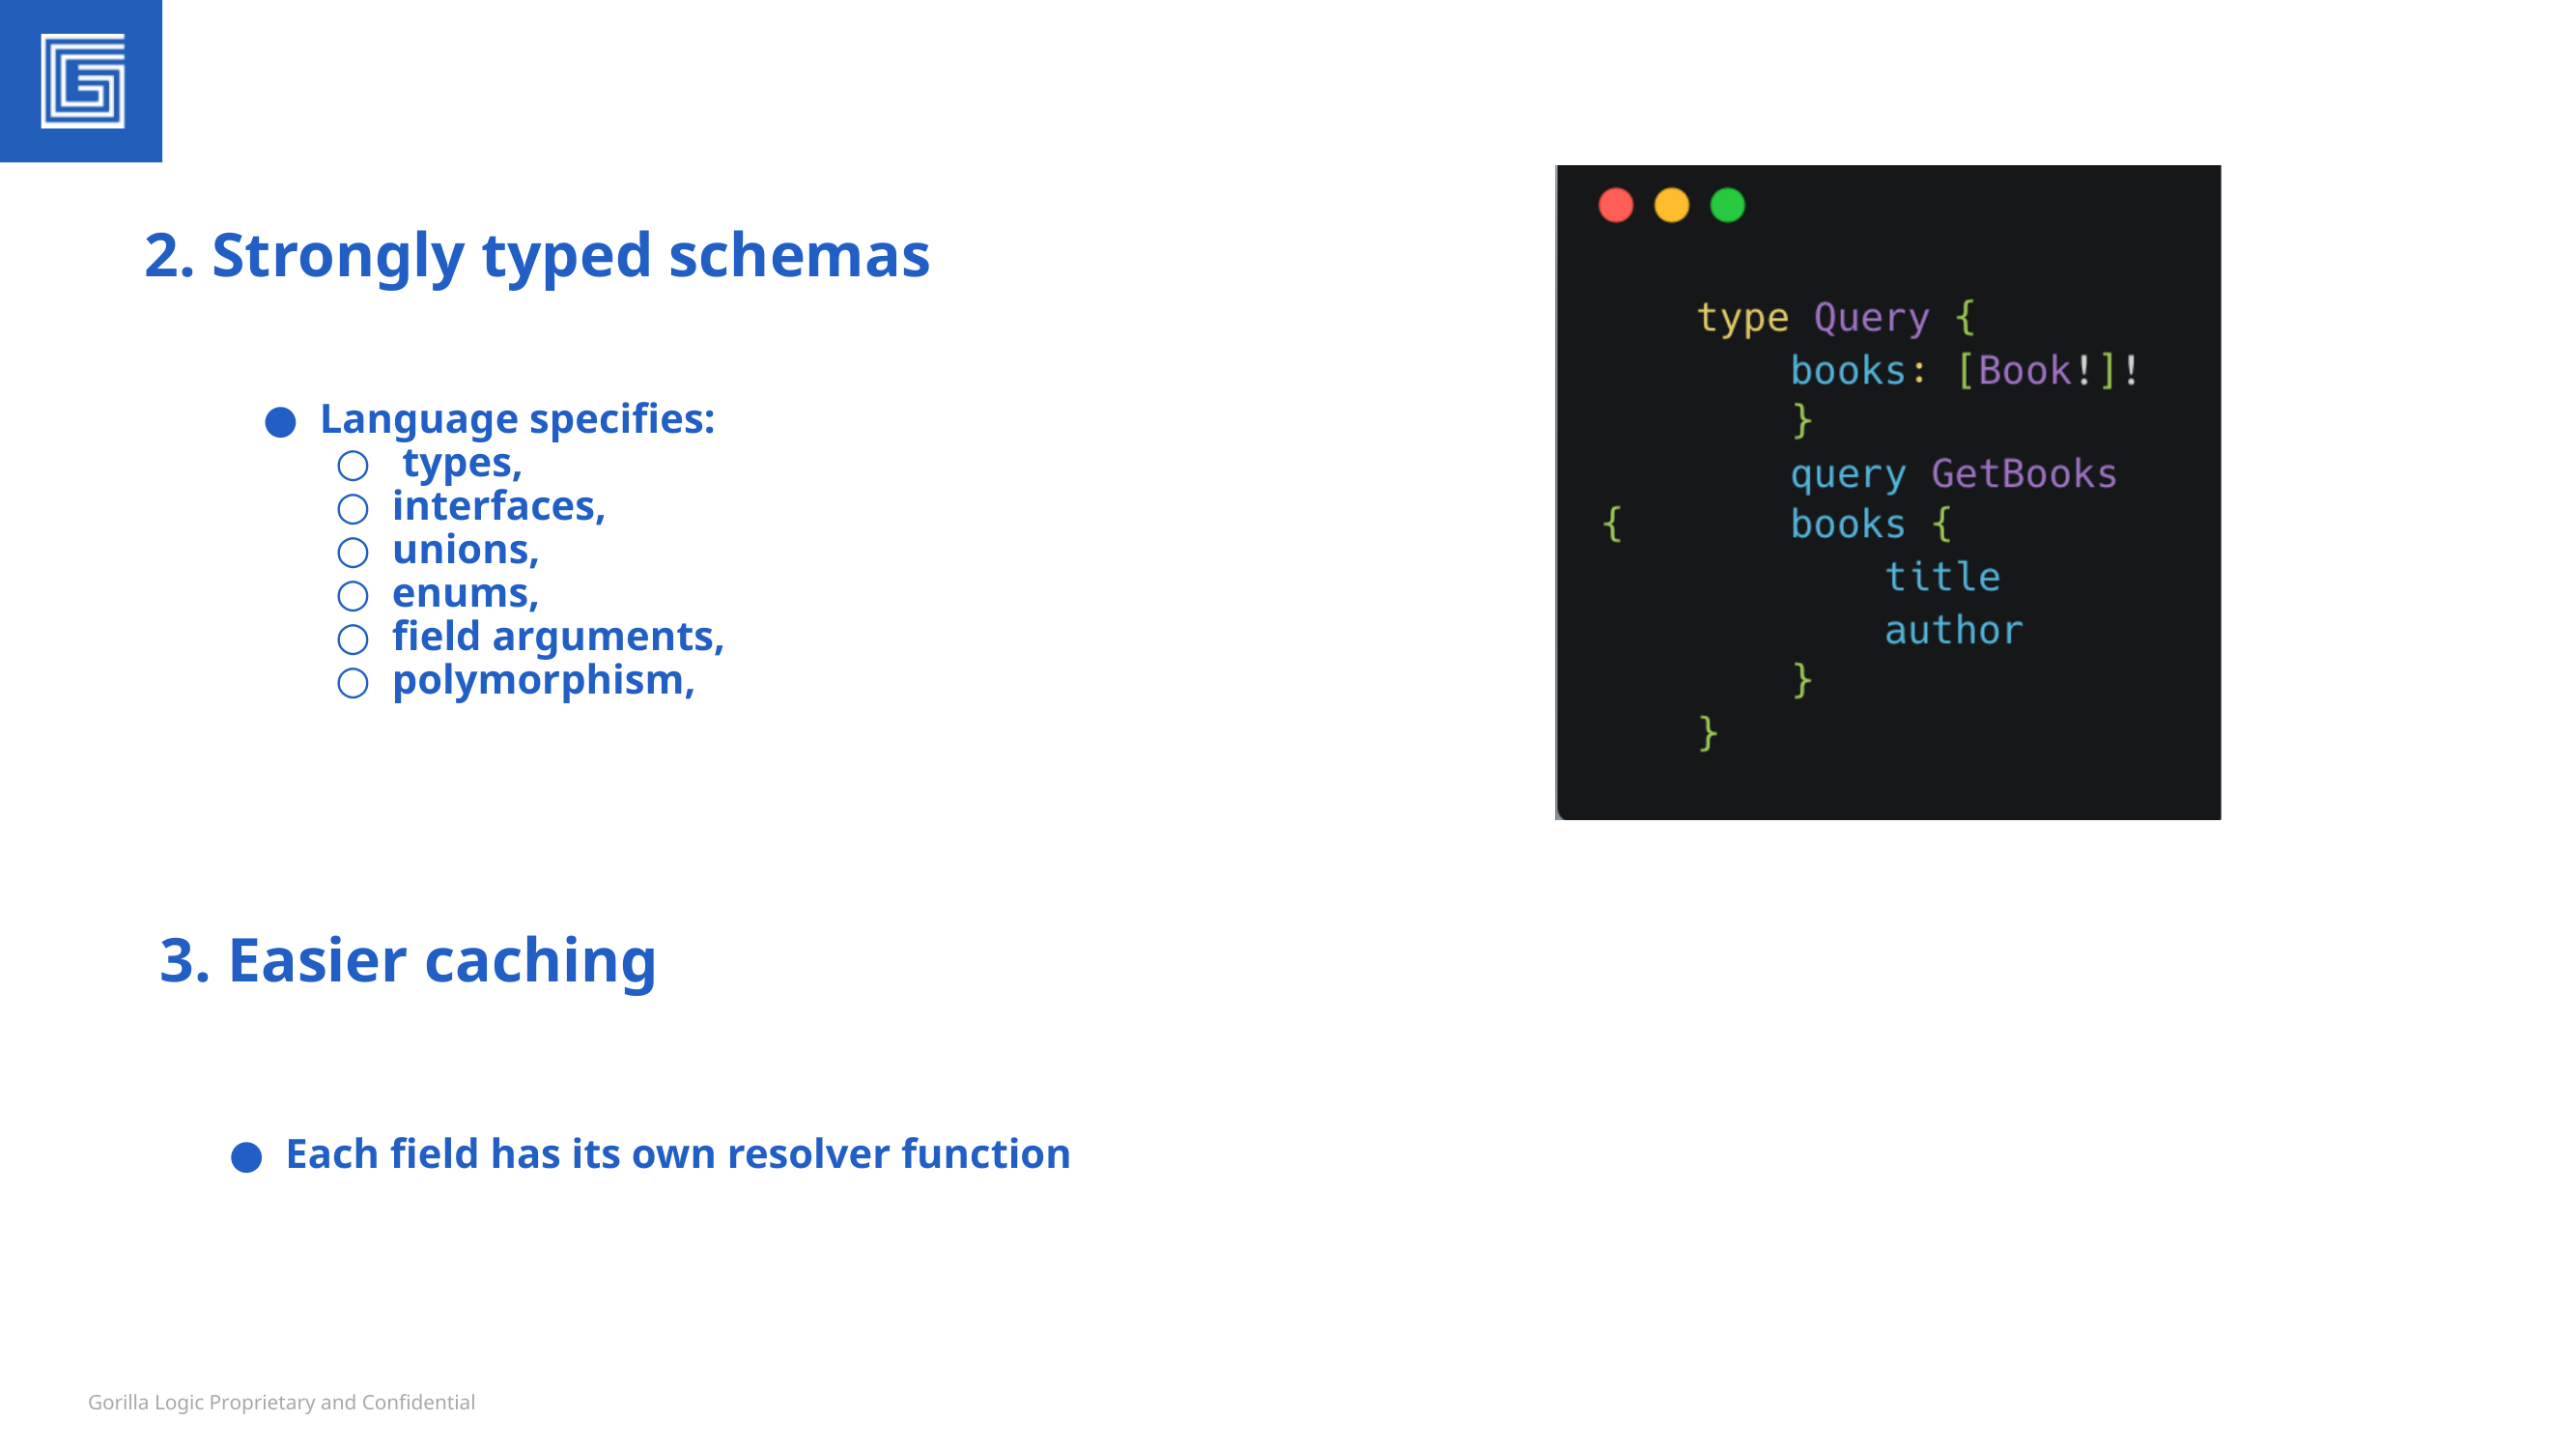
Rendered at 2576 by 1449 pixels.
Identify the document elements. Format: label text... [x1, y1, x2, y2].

text_box 3. Easier caching [145, 923, 2100, 1019]
picture [41, 34, 132, 128]
text_box Each field has its own resolver function [198, 1070, 1862, 1236]
text_box Language specifies: types, interfaces, unions, enums, field arguments, polymorphism, [232, 335, 1520, 708]
text_box 2. Strongly typed schemas [129, 216, 1549, 314]
picture [1554, 165, 2222, 821]
